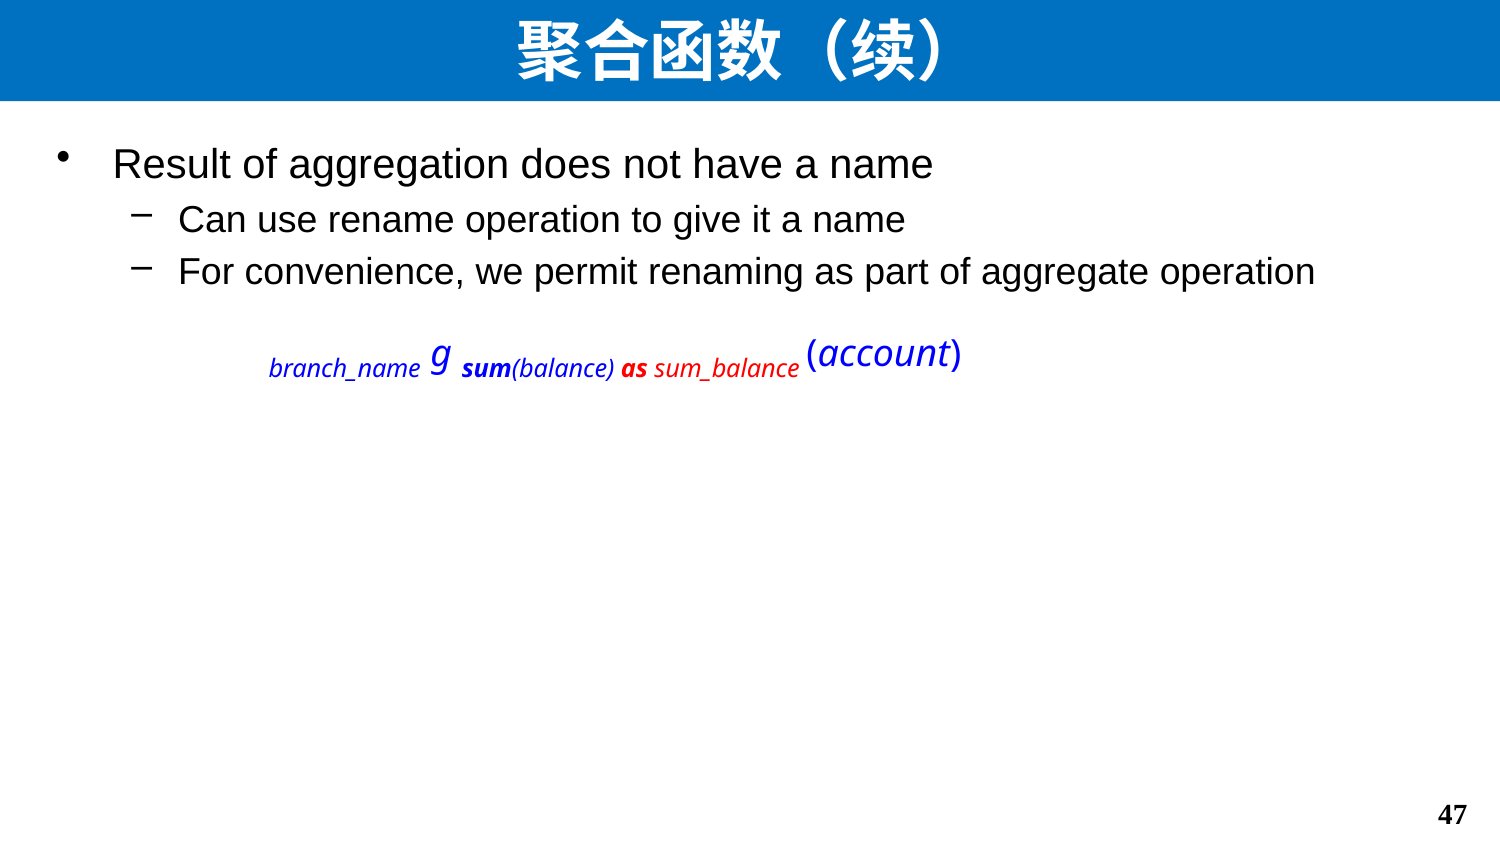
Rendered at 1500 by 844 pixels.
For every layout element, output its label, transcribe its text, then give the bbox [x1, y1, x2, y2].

title 聚合函数（续） [0, 0, 1500, 102]
list Result of aggregation does not have a name Can use rename operation to give it a name For convenience, we permit renaming as part of aggregate operation [41, 129, 1447, 754]
text_box branch_name g sum(balance) as sum_balance (account) [253, 315, 1093, 384]
